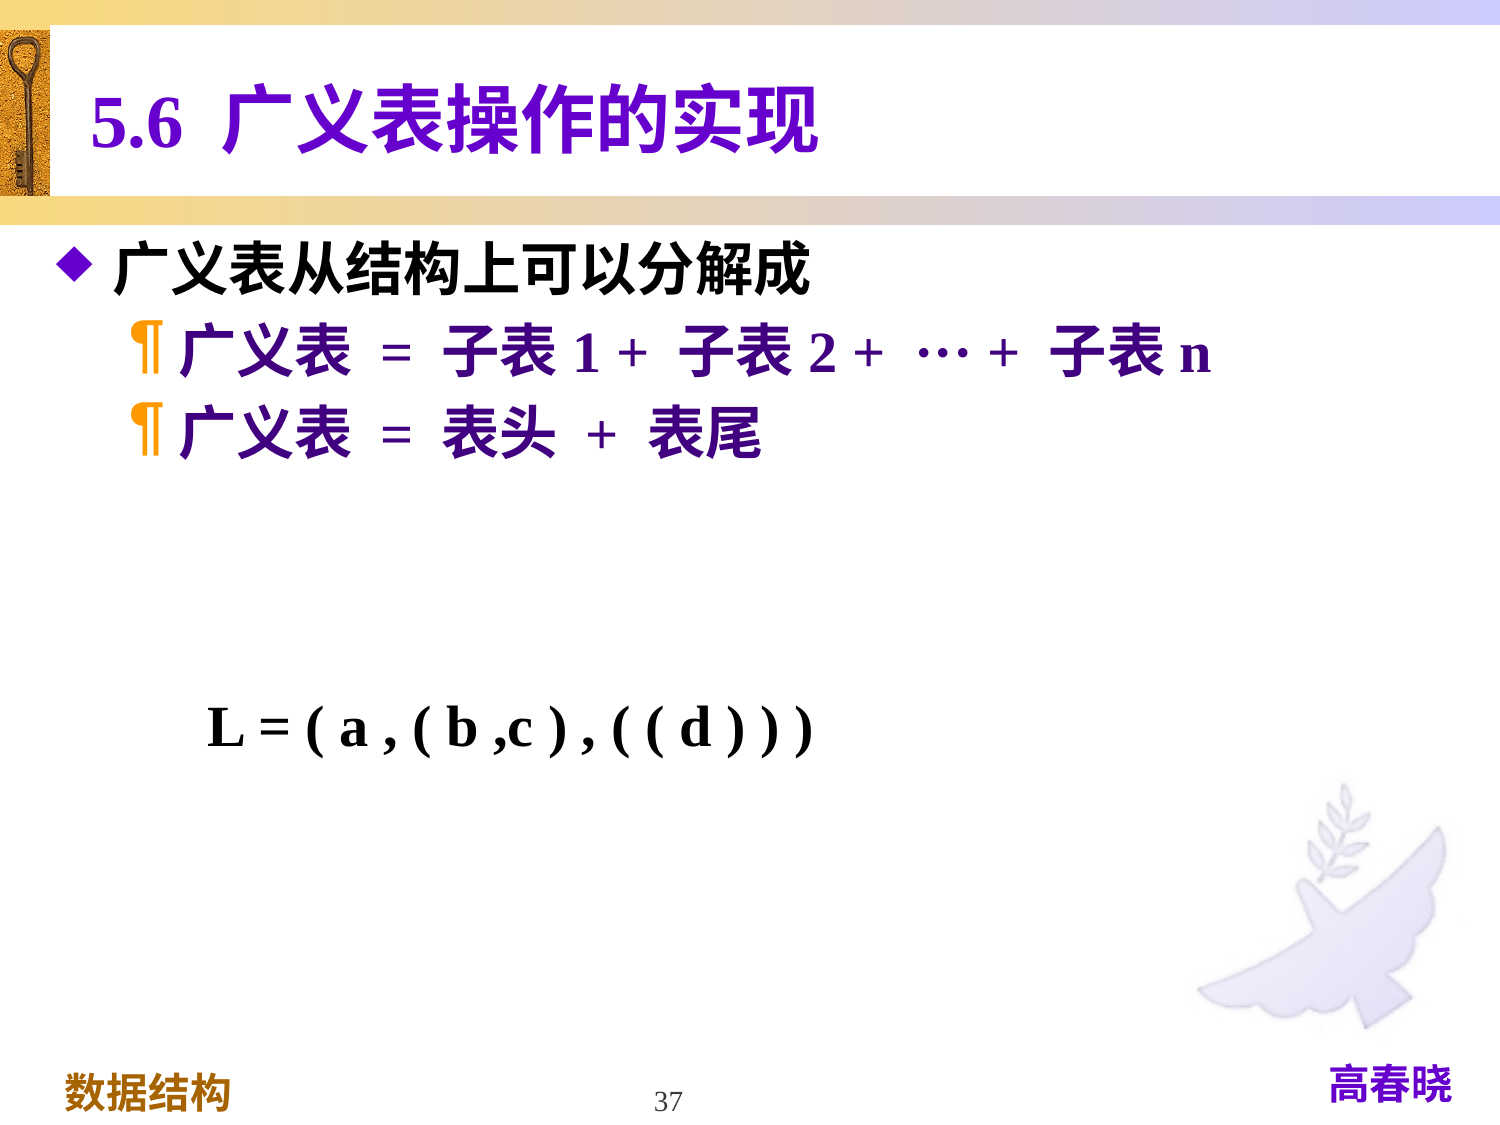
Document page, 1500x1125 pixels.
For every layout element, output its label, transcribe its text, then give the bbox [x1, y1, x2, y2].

picture [0, 30, 50, 196]
picture [1175, 774, 1471, 1050]
title 5.6 广义表操作的实现 [75, 37, 1500, 198]
text_box L = ( a , ( b ,c ) , ( ( d ) ) ) [192, 680, 829, 766]
slide_number 37 [511, 1049, 826, 1125]
list 广义表从结构上可以分解成 广义表 = 子表1 + 子表2 + ··· + 子表n 广义表 = 表头 + 表尾 [41, 224, 1467, 1038]
